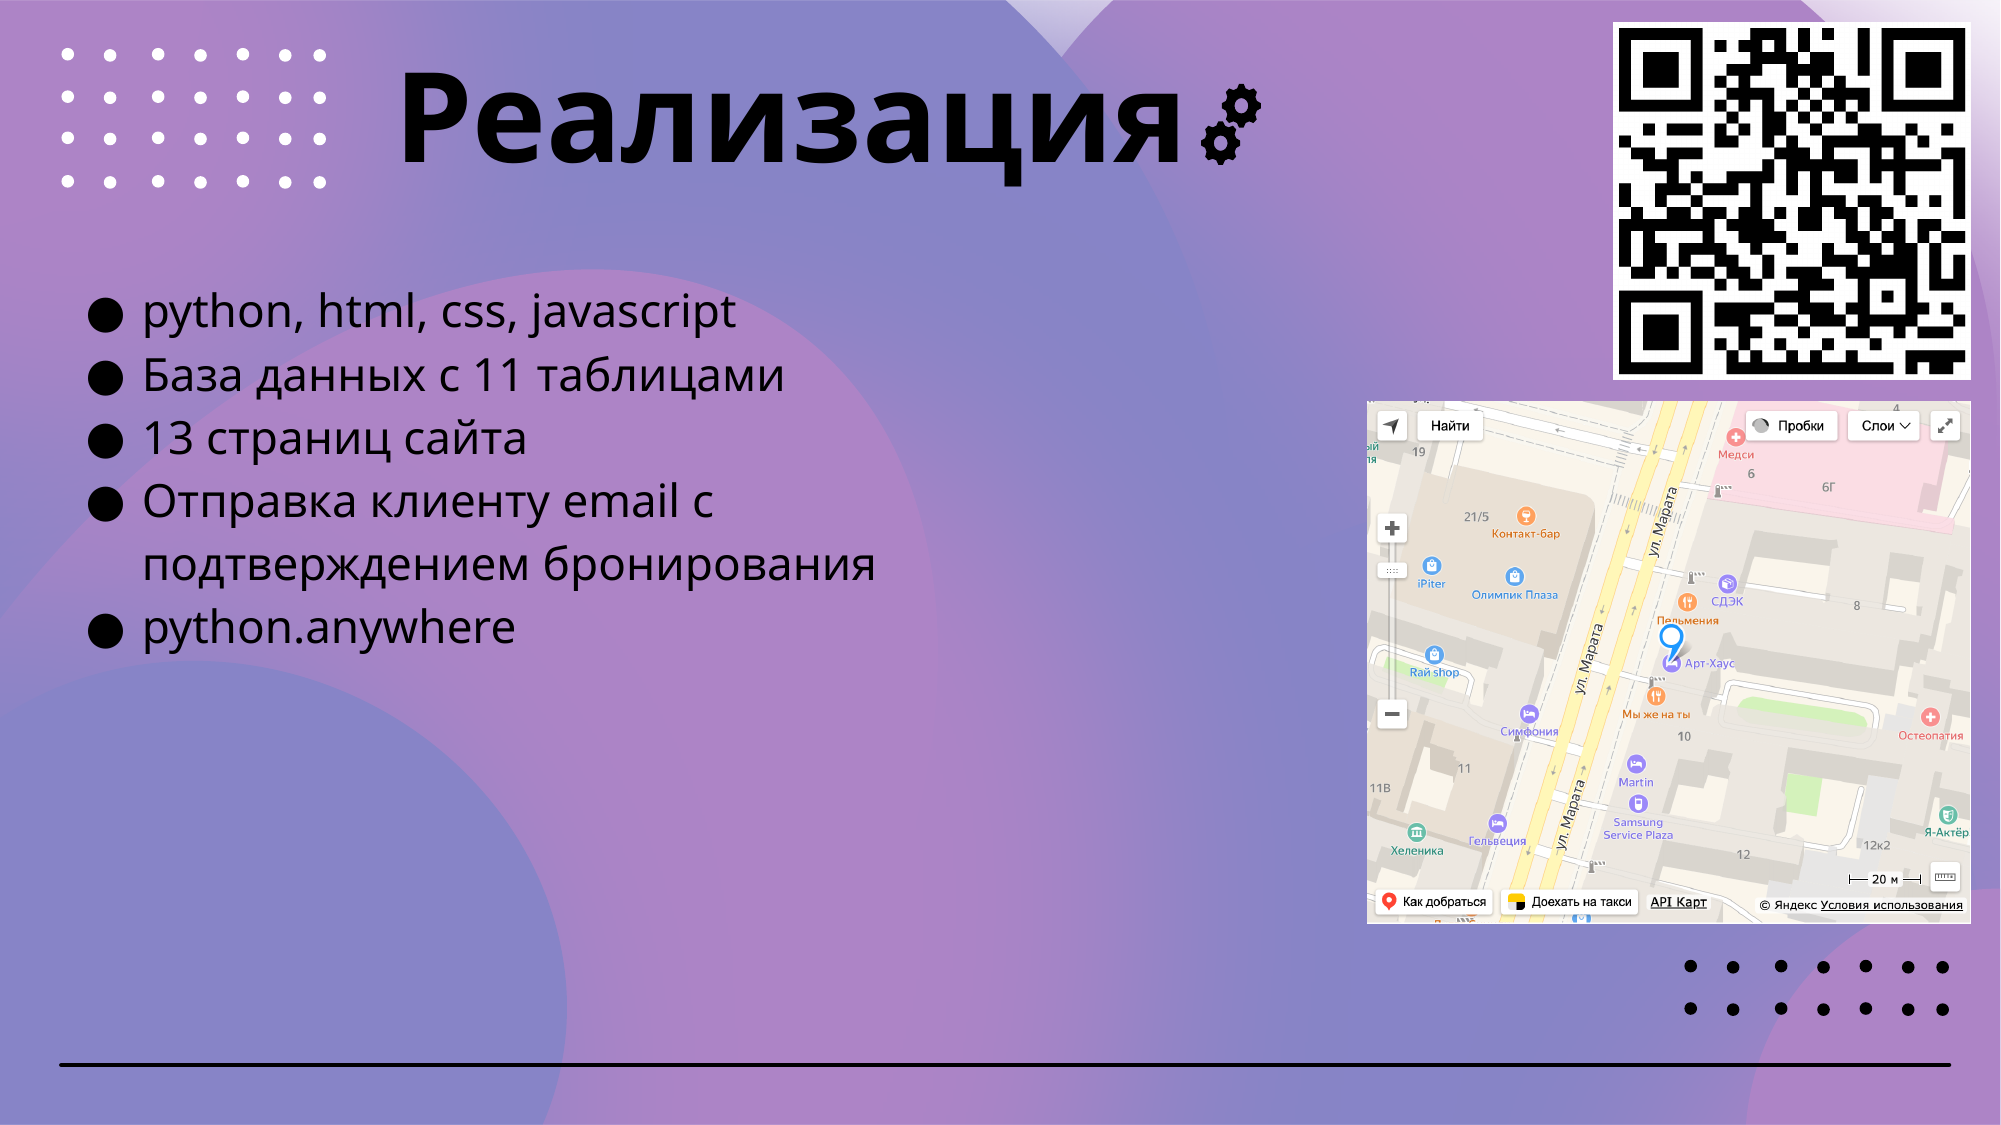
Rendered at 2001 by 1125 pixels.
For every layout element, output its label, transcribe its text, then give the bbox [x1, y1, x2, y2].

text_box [1200, 83, 1262, 166]
list python, html, css, javascript База данных с 11 таблицами 13 страниц сайта Отправка клиенту email с подтверждением бронирования python.anywhere [65, 253, 1042, 1050]
picture [1613, 22, 1971, 380]
title Реализация [374, 17, 1368, 254]
picture [1366, 401, 1971, 925]
